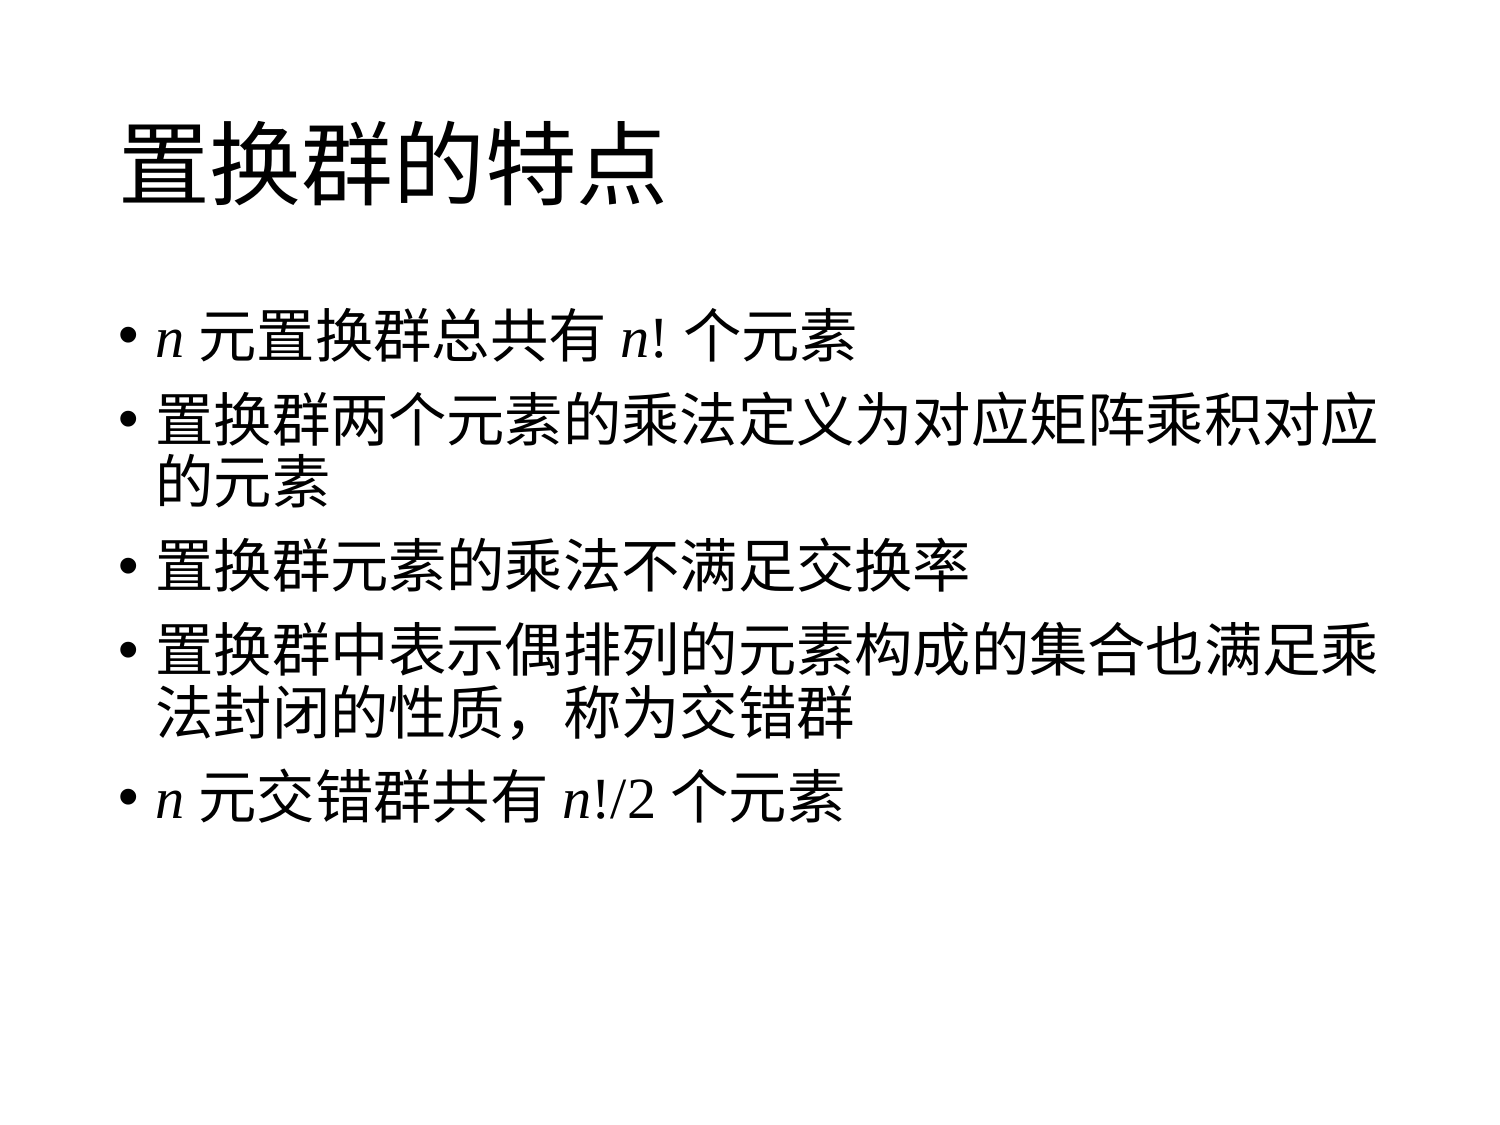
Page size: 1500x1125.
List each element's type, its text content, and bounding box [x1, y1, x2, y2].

title 置换群的特点 [103, 59, 1397, 278]
list n元置换群总共有n!个元素 置换群两个元素的乘法定义为对应矩阵乘积对应的元素 置换群元素的乘法不满足交换率 置换群中表示偶排列的元素构成的集合也满足乘法封闭的性质，称为交错群 n元交错群共有n!/2个元素 [103, 299, 1397, 1014]
